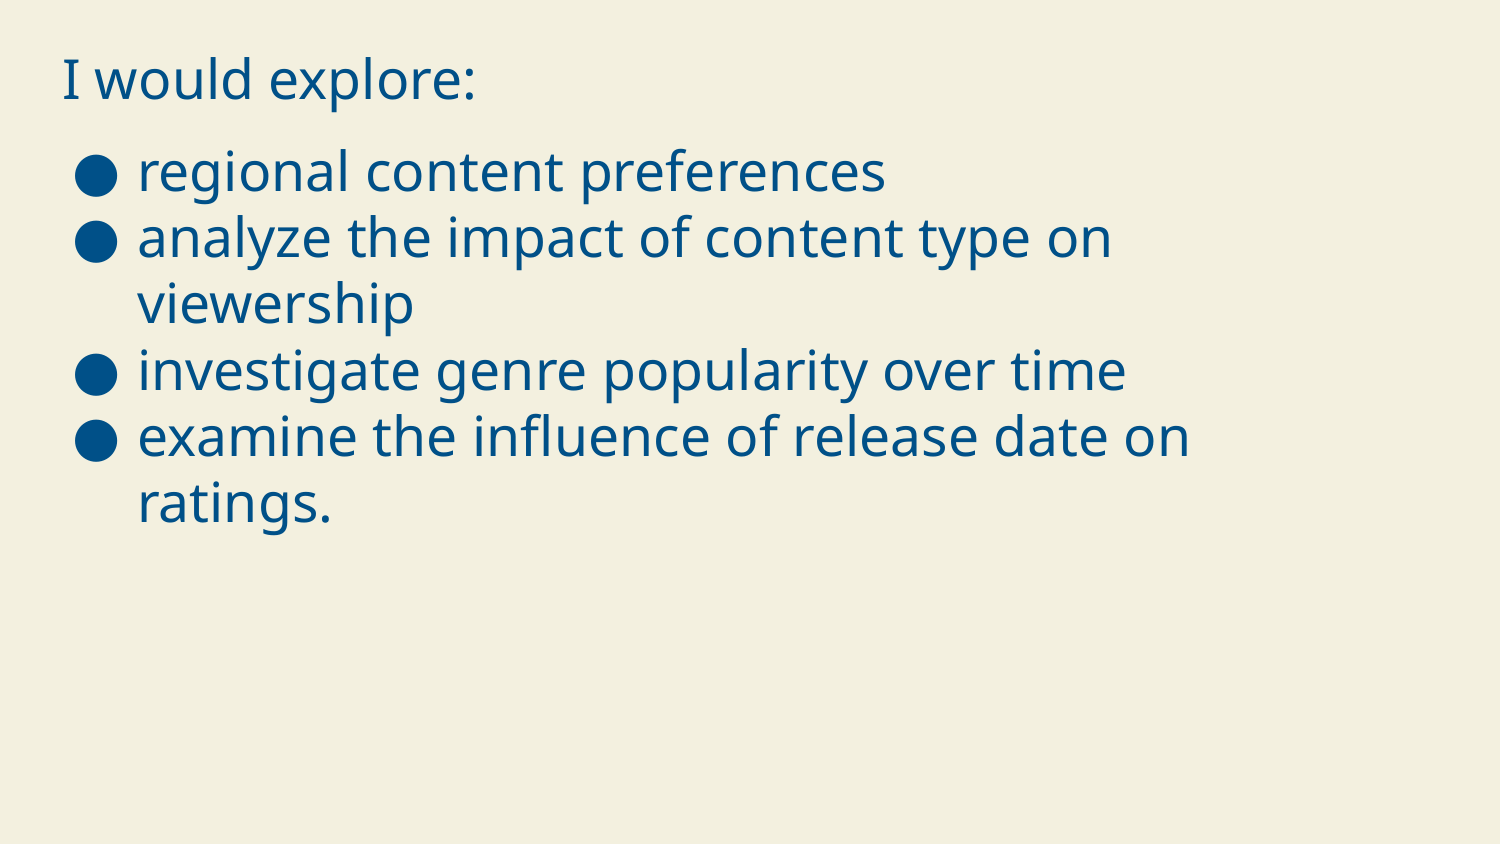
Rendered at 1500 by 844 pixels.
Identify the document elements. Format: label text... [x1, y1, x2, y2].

subtitle I would explore: regional content preferences analyze the impact of content type on viewership investigate genre popularity over time examine the influence of release date on ratings. [47, 29, 1228, 844]
